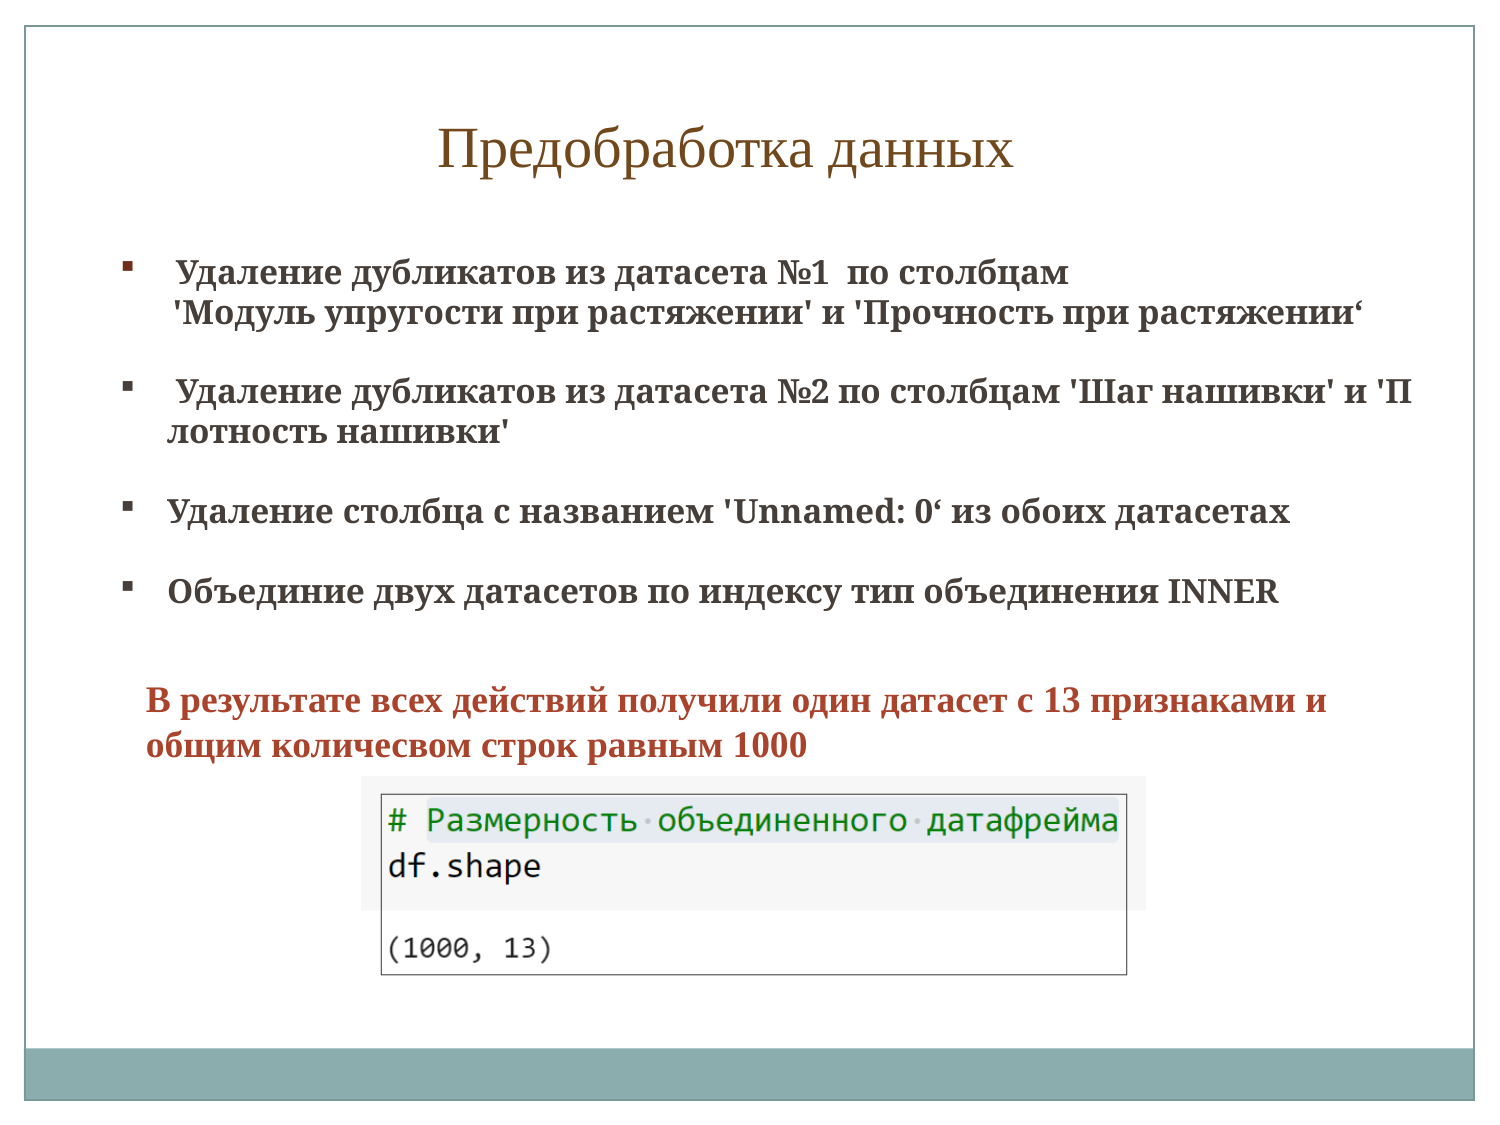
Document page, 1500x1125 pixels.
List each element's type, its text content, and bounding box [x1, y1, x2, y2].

text_box Удаление дубликатов из датасета №1 по столбцам 'Модуль упругости при растяжении' и 'Прочность при растяжении‘ Удаление дубликатов из датасета №2 по столбцам 'Шаг нашивки' и 'Плотность нашивки' Удаление столбца с названием 'Unnamed: 0‘ из обоих датасетах Объединие двух датасетов по индексу тип объединения INNER [105, 243, 1435, 663]
text_box В результате всех действий получили один датасет с 13 признаками и общим количесвом строк равным 1000 [131, 667, 1376, 773]
text_box Предобработка данных [407, 101, 1046, 187]
picture [360, 776, 1146, 992]
